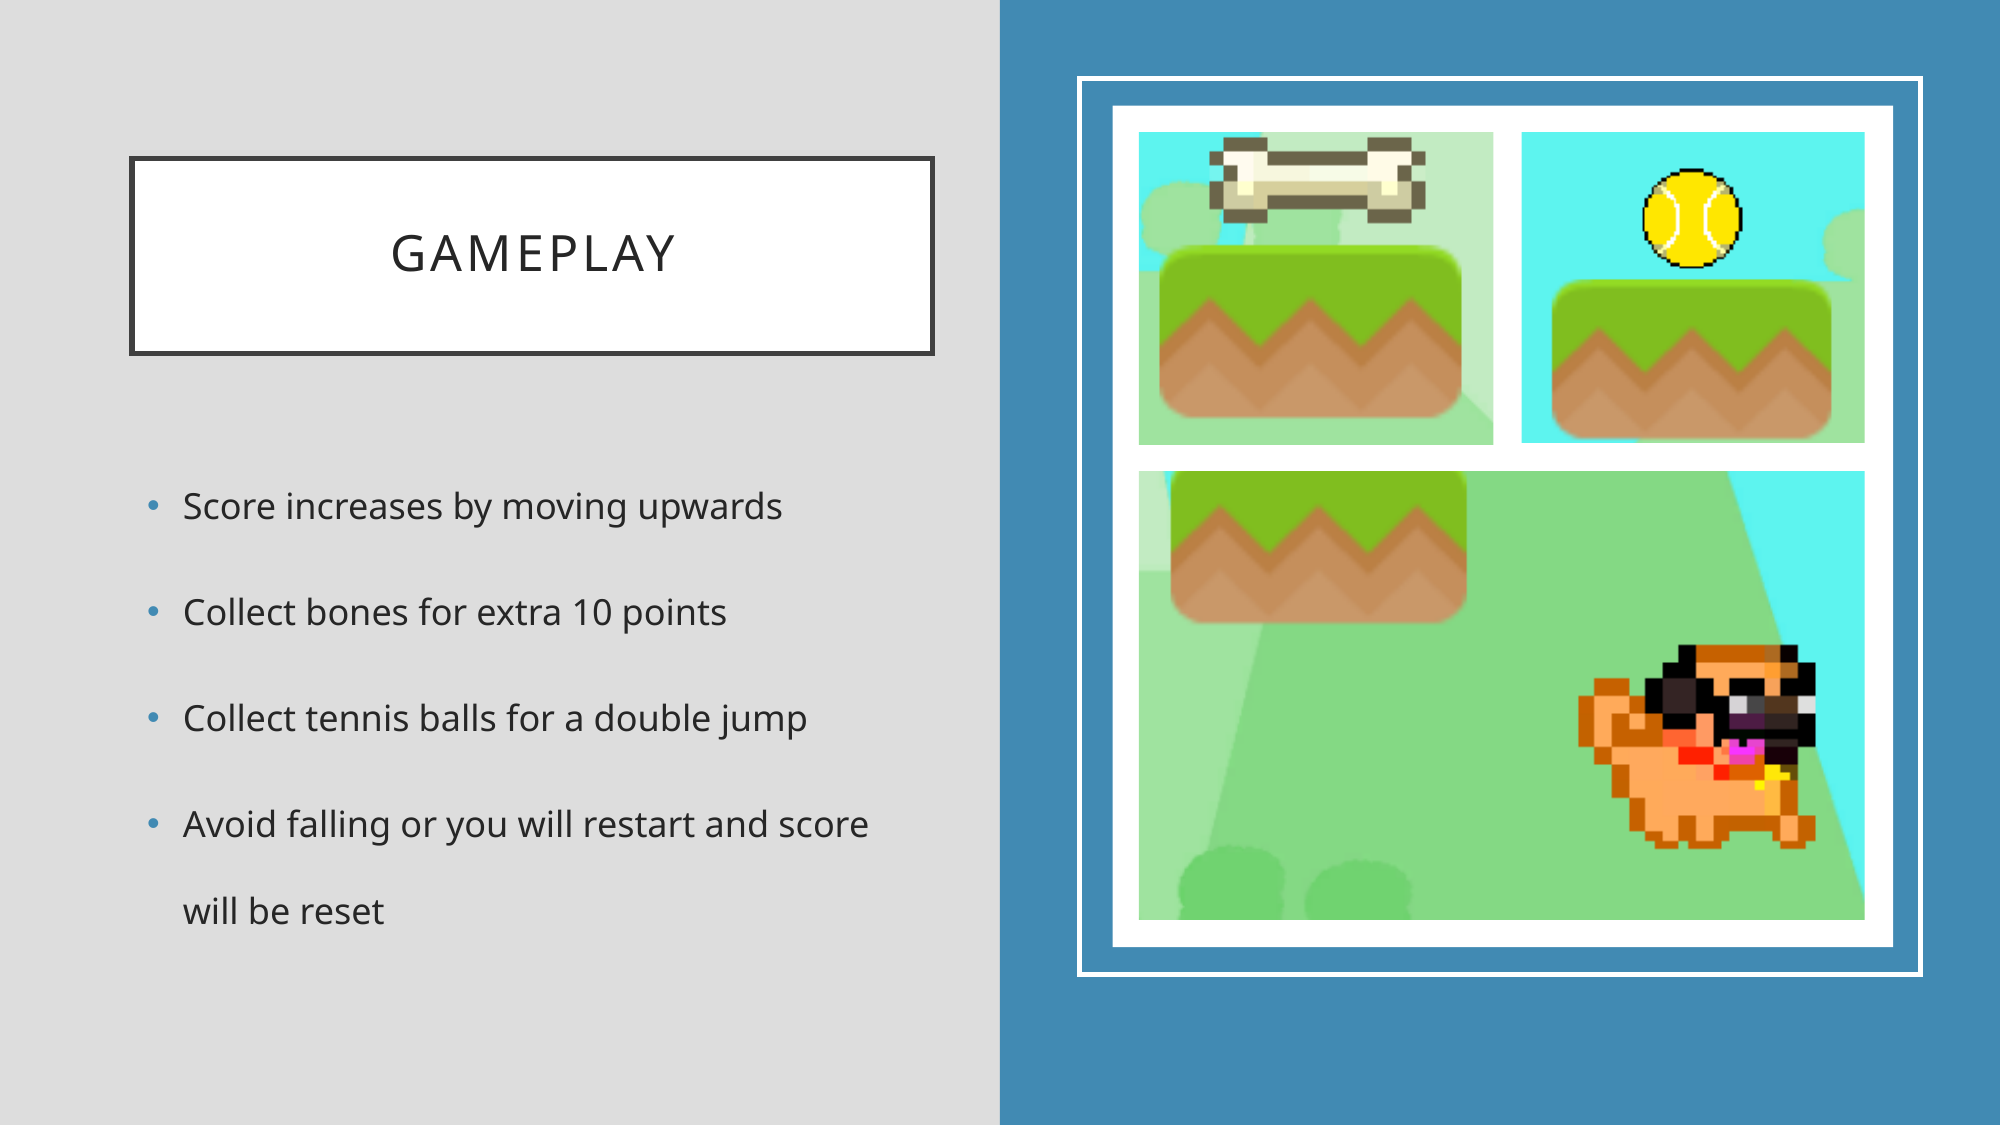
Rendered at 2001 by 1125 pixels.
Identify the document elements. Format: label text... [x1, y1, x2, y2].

title Gameplay [129, 156, 935, 356]
picture [1138, 132, 1494, 445]
text_box [999, 0, 2000, 1125]
text_box [1112, 105, 1894, 948]
picture [1138, 471, 1865, 920]
picture [1521, 132, 1865, 443]
text_box [1079, 78, 1921, 975]
list Score increases by moving upwards Collect bones for extra 10 points Collect tennis balls for a double jump Avoid falling or you will restart and score will be reset [131, 432, 933, 942]
